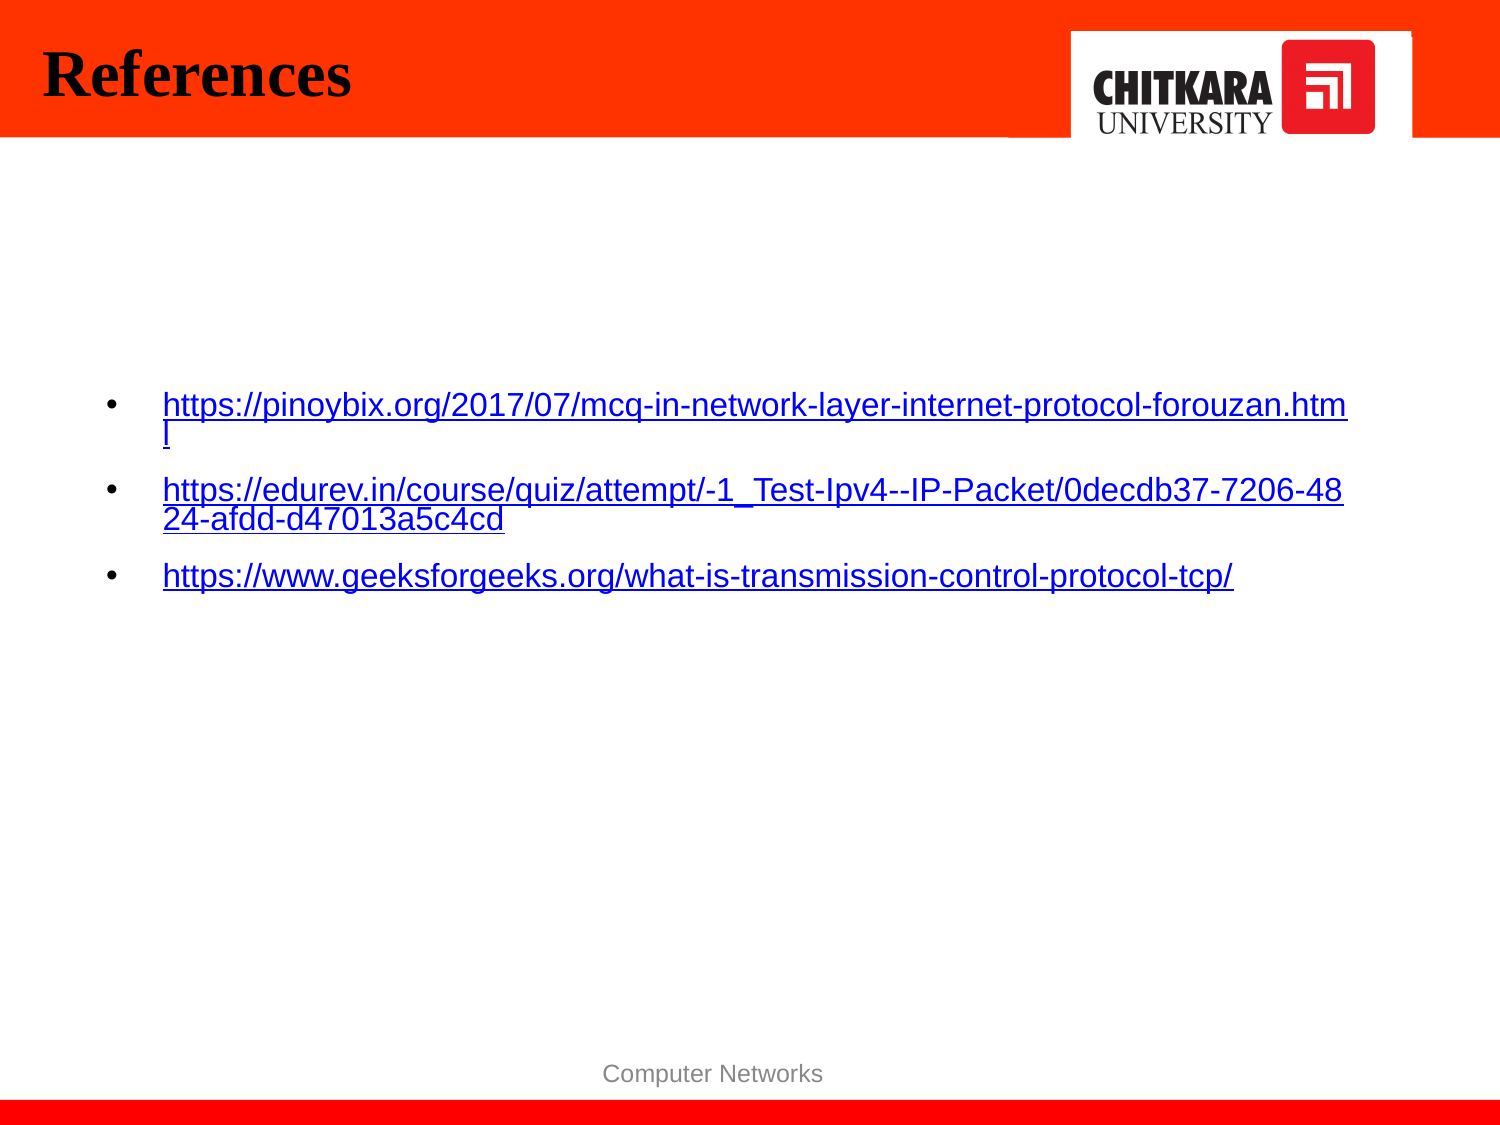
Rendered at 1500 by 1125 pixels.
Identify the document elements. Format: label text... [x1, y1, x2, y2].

picture [1074, 37, 1390, 138]
list https://pinoybix.org/2017/07/mcq-in-network-layer-internet-protocol-forouzan.html https://edurev.in/course/quiz/attempt/-1_Test-Ipv4--IP-Packet/0decdb37-7206-4824-afdd-d47013a5c4cd https://www.geeksforgeeks.org/what-is-transmission-control-protocol-tcp/ [87, 387, 1349, 840]
footer Computer Networks [87, 1042, 1444, 1103]
title References [42, 0, 766, 150]
